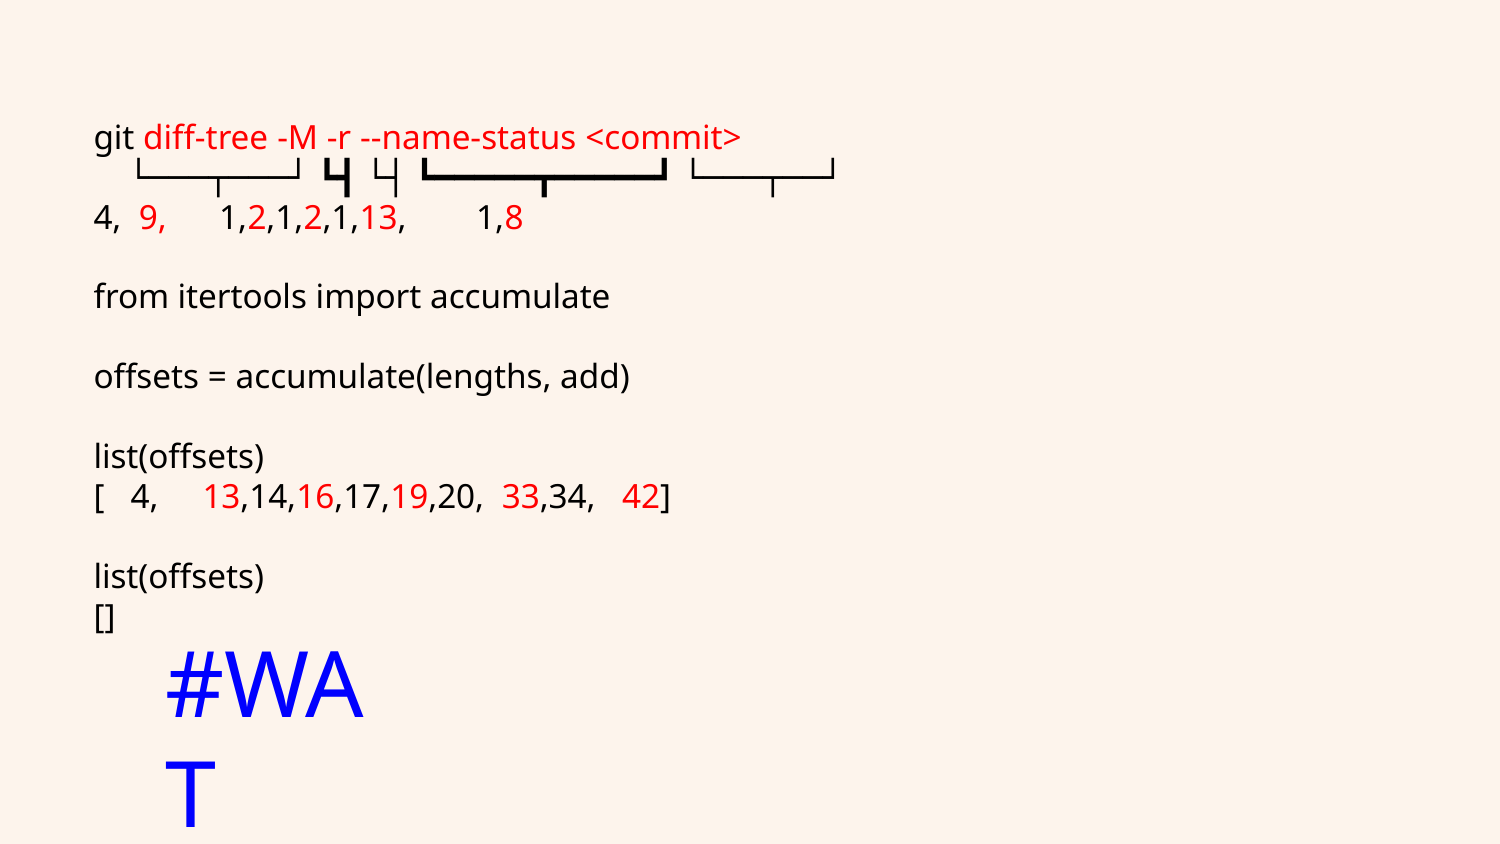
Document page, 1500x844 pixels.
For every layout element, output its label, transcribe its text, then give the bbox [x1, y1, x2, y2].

text_box git diff-tree -M -r --name-status <commit> └───┬───┘ ┗┫ └┤ ┗━━━━━┳━━━━━┛ └───┬──┘ 4, 9, 1,2,1,2,1,13, 1,8 from itertools import accumulate offsets = accumulate(lengths, add) list(offsets) [ 4, 13,14,16,17,19,20, 33,34, 42] list(offsets) [] [78, 108, 1421, 643]
text_box #WAT [150, 618, 414, 844]
